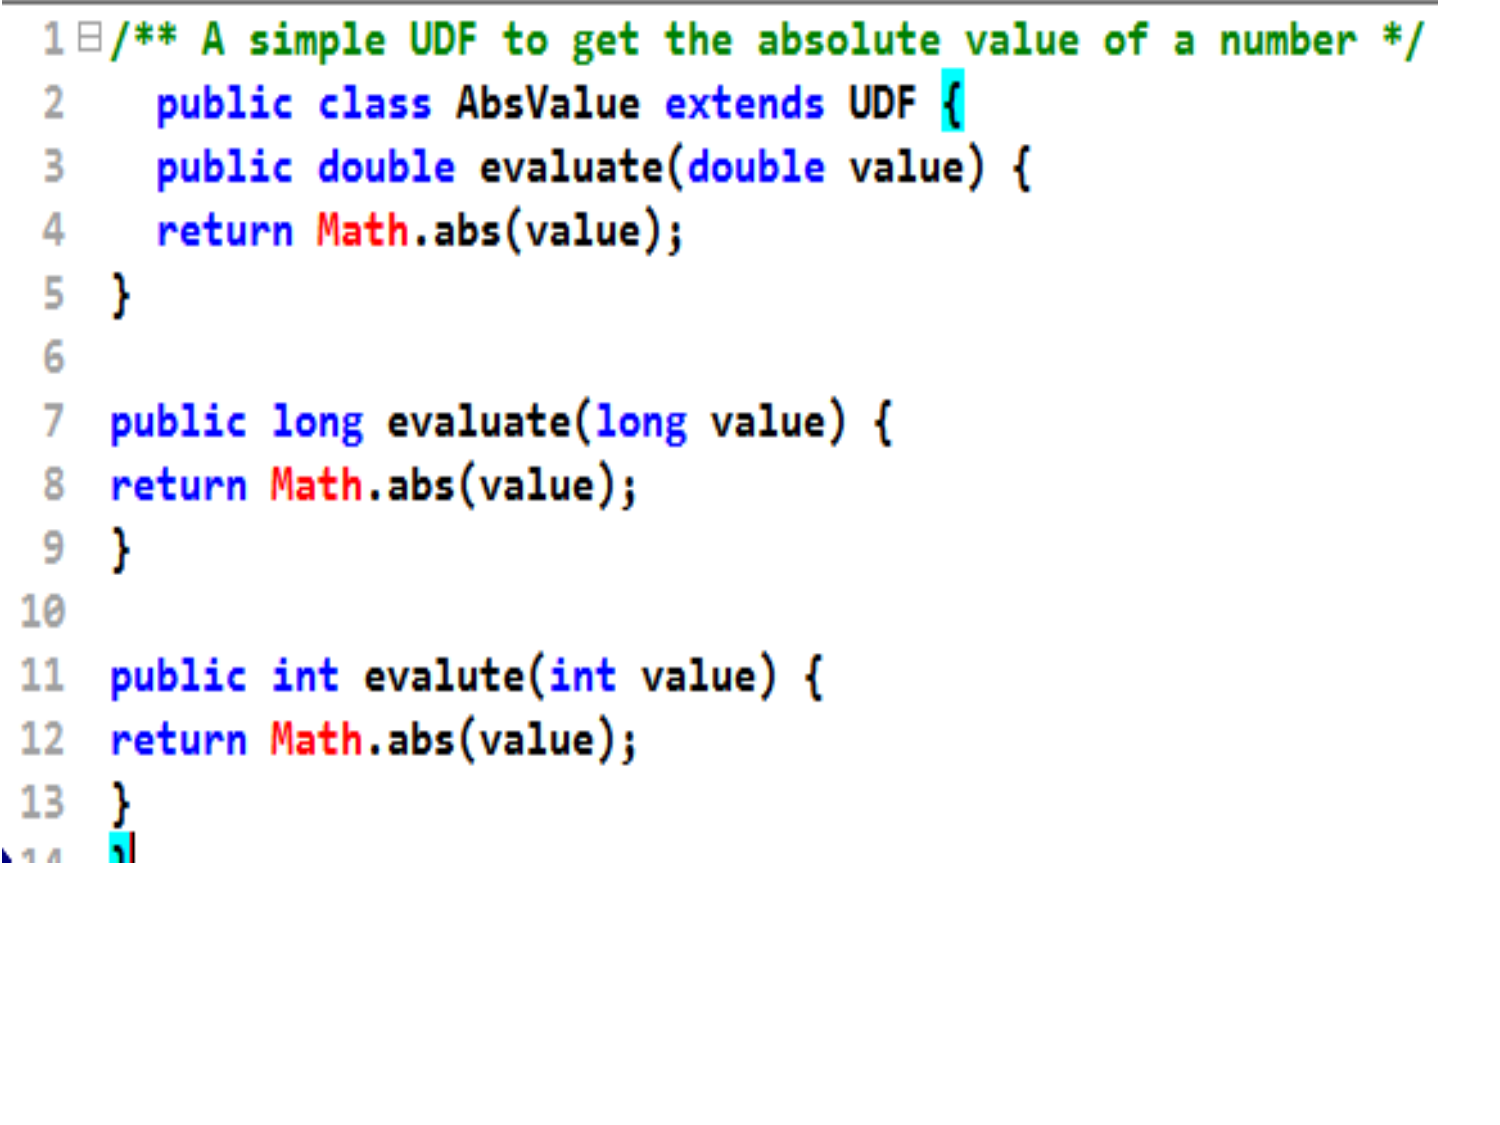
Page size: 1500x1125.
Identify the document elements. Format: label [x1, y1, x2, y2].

picture [1, 0, 1438, 863]
